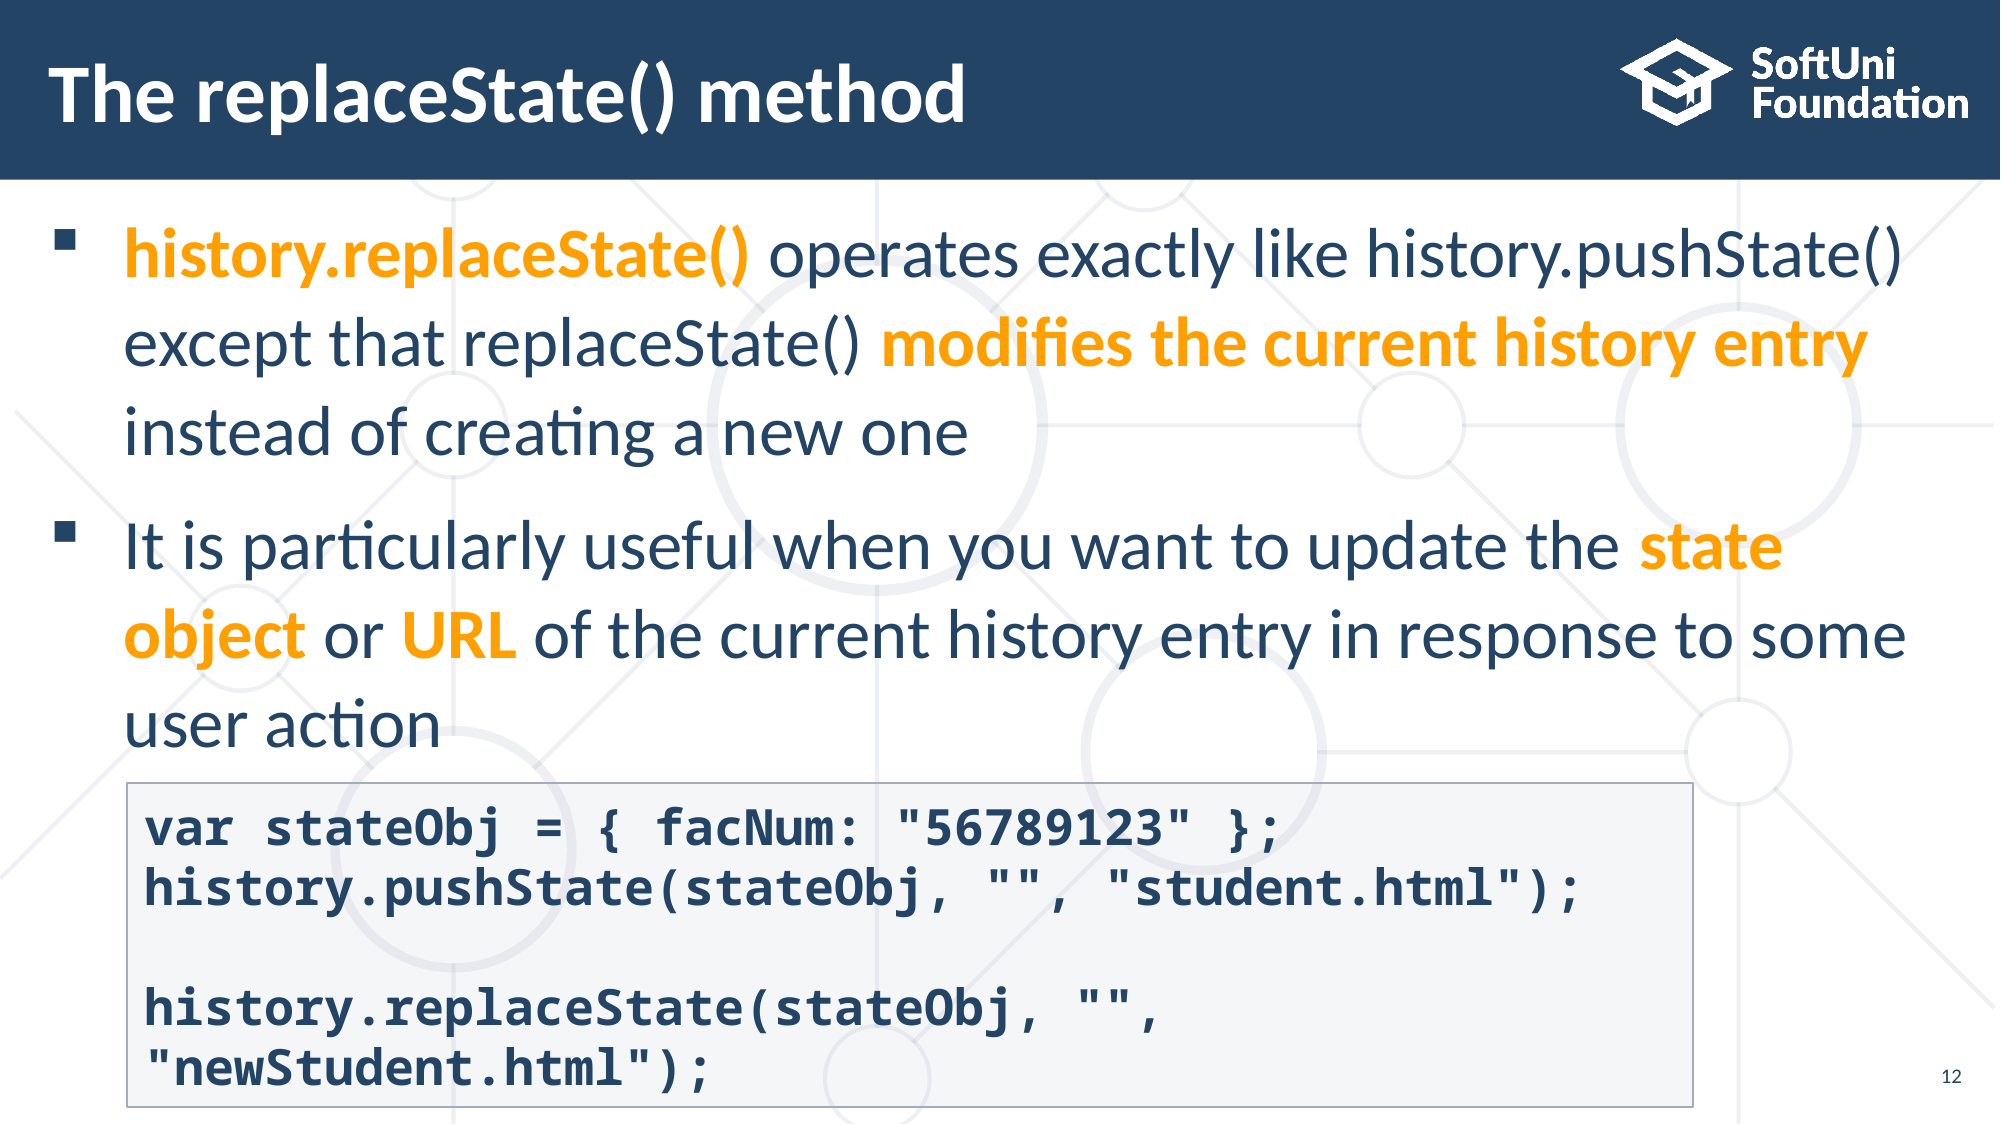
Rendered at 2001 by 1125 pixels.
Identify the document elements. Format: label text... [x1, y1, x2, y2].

text_box var stateObj = { facNum: "56789123" }; history.pushState(stateObj, "", "student.html"); history.replaceState(stateObj, "", "newStudent.html"); [126, 783, 1693, 1107]
picture [1619, 38, 1968, 126]
title The replaceState() method [31, 16, 1591, 162]
slide_number 12 [1897, 1049, 1968, 1101]
list history.replaceState() operates exactly like history.pushState() except that replaceState() modifies the current history entry instead of creating a new one It is particularly useful when you want to update the state object or URL of the current history entry in response to some user action [31, 196, 1970, 1050]
